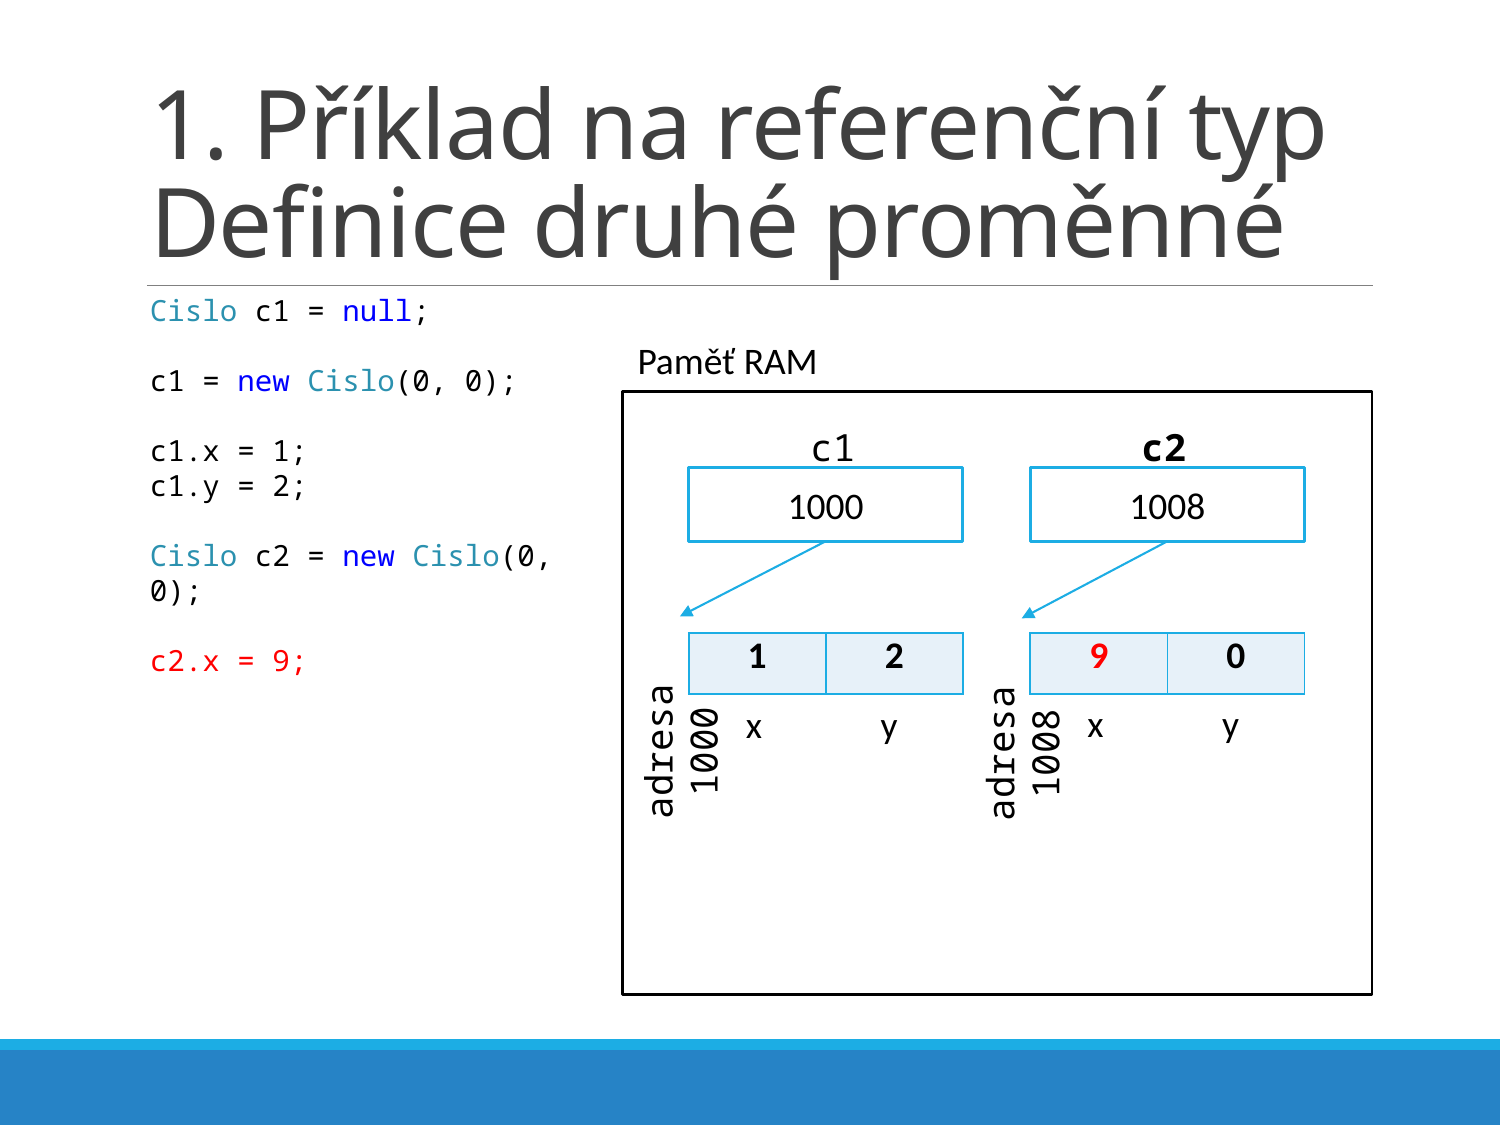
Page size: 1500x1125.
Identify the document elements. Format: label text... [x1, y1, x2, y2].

table_header 2 [827, 634, 962, 693]
text_box c1 [795, 416, 877, 477]
table_header 9 [1075, 634, 1167, 693]
title 1. Příklad na referenční typ Definice druhé proměnné [135, 47, 1373, 285]
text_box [999, 540, 1168, 619]
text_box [657, 540, 827, 617]
text_box [621, 390, 1373, 996]
text_box Paměť RAM [622, 329, 902, 390]
text_box x y [733, 694, 963, 754]
text_box 1000 [687, 466, 964, 543]
text_box Cislo c1 = null; c1 = new Cislo(0, 0); c1.x = 1; c1.y = 2; Cislo c2 = new Cislo(0, 0); c2.x = 9; [134, 284, 603, 685]
text_box x y [1075, 693, 1305, 753]
text_box adresa 1008 [969, 618, 1075, 890]
text_box 1008 [1029, 466, 1306, 543]
table_header 0 [1168, 634, 1304, 693]
text_box adresa 1000 [627, 616, 733, 888]
table_header 1 [733, 634, 825, 693]
text_box c2 [1126, 416, 1208, 477]
